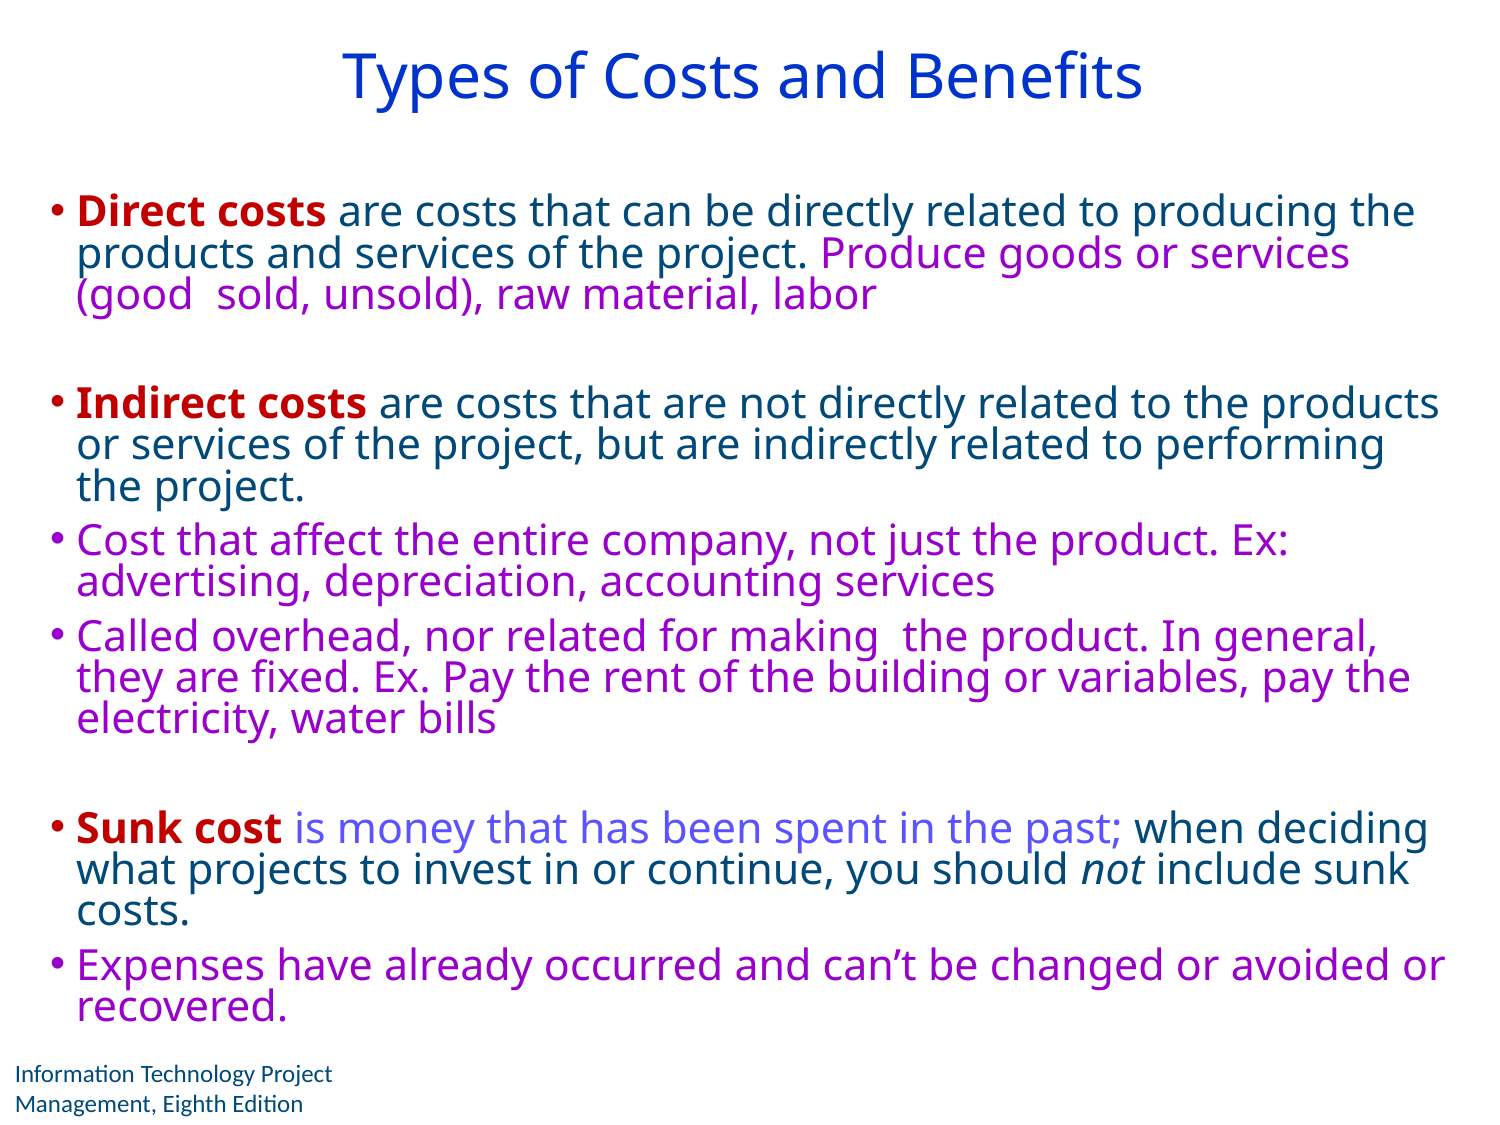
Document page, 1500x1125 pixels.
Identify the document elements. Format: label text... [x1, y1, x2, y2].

footer Information Technology Project Management, Eighth Edition [0, 1065, 425, 1125]
list Direct costs are costs that can be directly related to producing the products and services of the project. Produce goods or services (good sold, unsold), raw material, labor Indirect costs are costs that are not directly related to the products or services of the project, but are indirectly related to performing the project. Cost that affect the entire company, not just the product. Ex: advertising, depreciation, accounting services Called overhead, nor related for making the product. In general, they are fixed. Ex. Pay the rent of the building or variables, pay the electricity, water bills Sunk cost is money that has been spent in the past; when deciding what projects to invest in or continue, you should not include sunk costs. Expenses have already occurred and can’t be changed or avoided or recovered. [50, 137, 1463, 1038]
title Types of Costs and Benefits [62, 45, 1425, 113]
